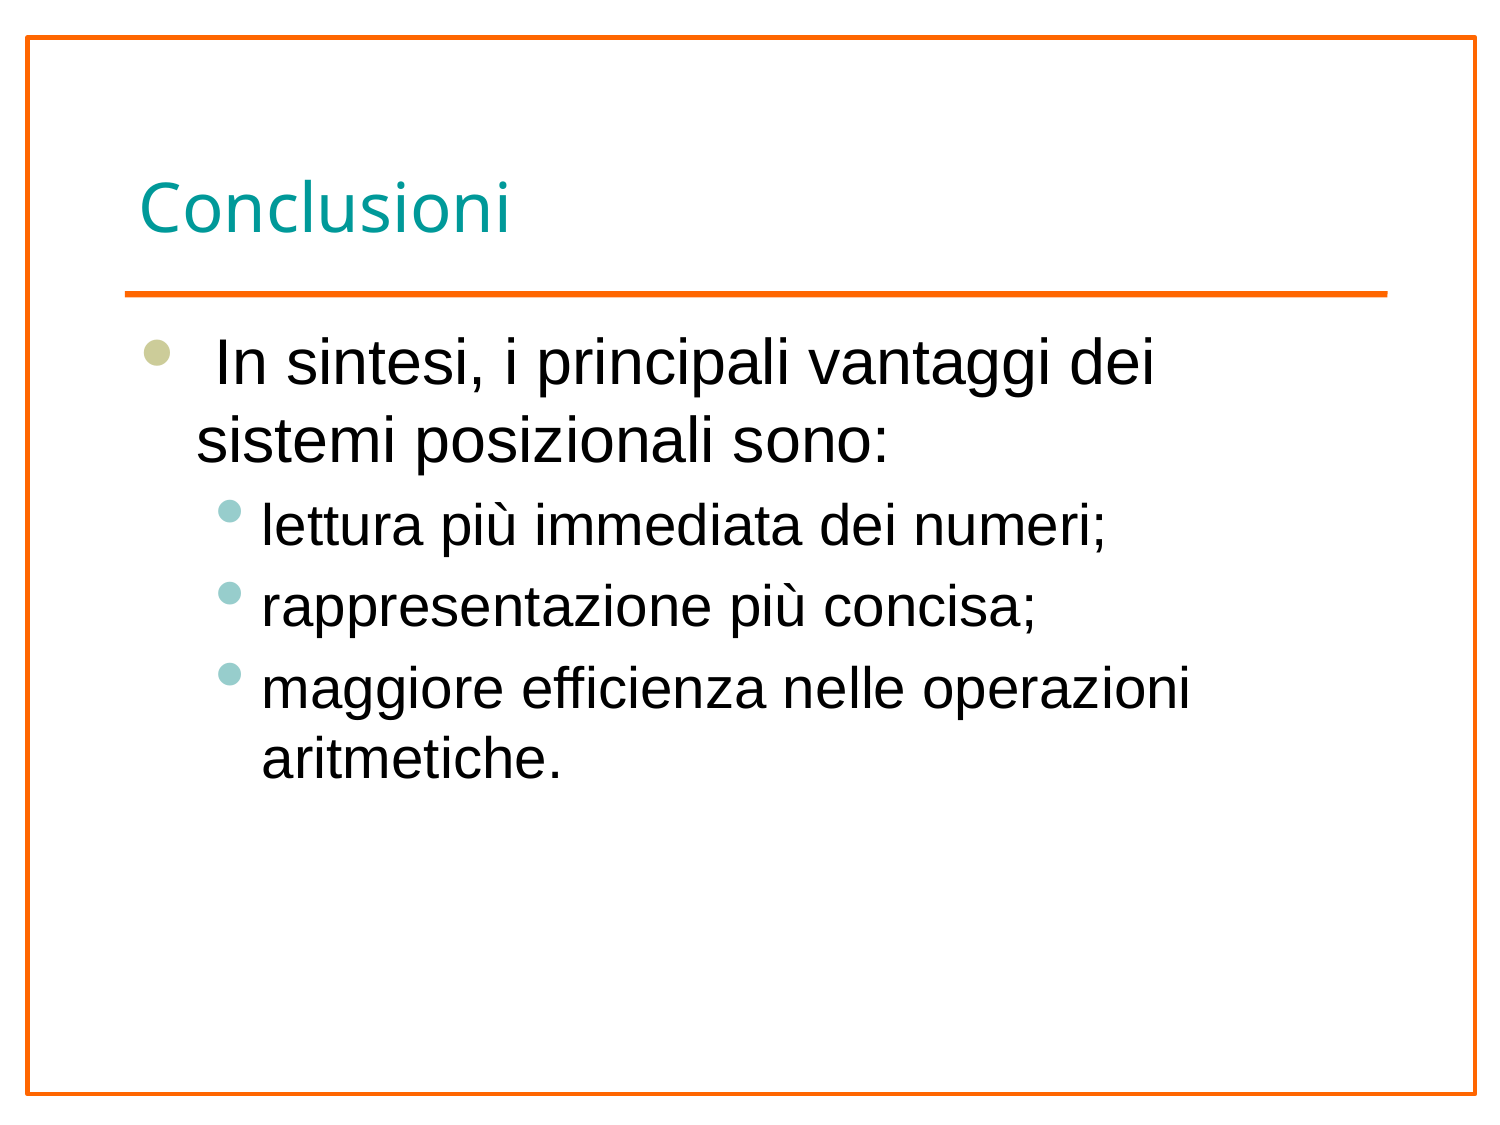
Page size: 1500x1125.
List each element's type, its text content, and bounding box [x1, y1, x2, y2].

list In sintesi, i principali vantaggi dei sistemi posizionali sono: lettura più immediata dei numeri; rappresentazione più concisa; maggiore efficienza nelle operazioni aritmetiche. [125, 312, 1388, 1071]
title Conclusioni [123, 66, 1387, 254]
